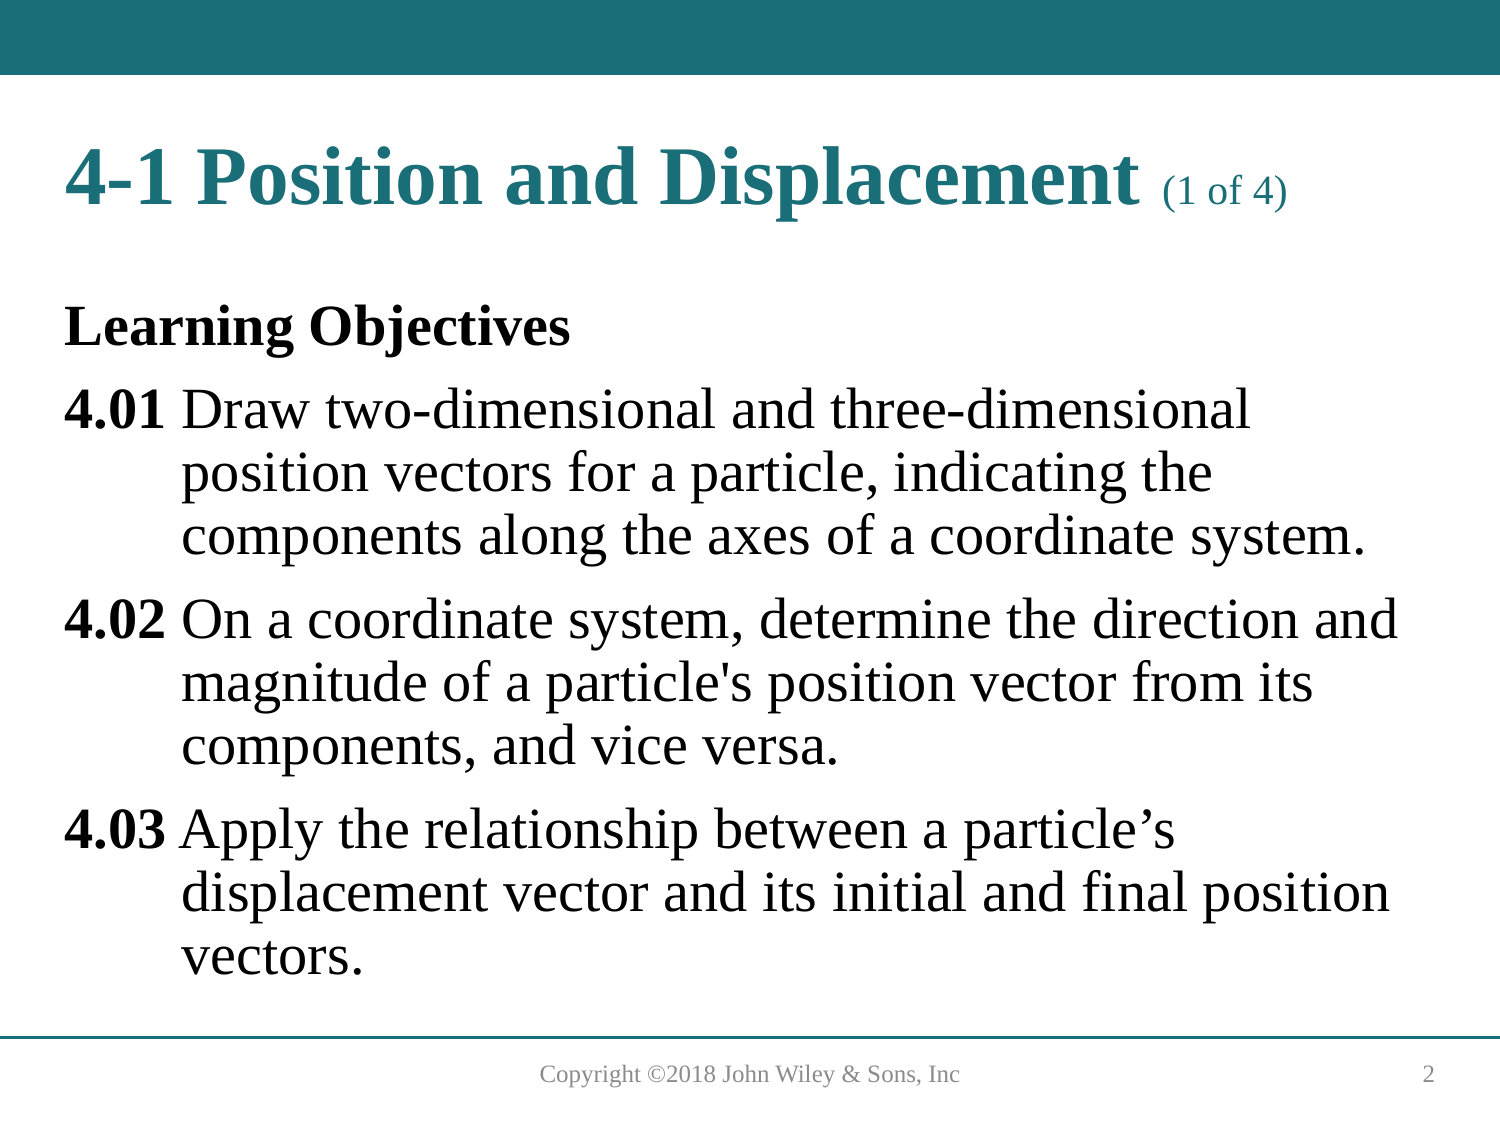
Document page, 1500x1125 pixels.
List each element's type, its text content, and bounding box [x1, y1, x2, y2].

slide_number 2 [1059, 1042, 1450, 1103]
title 4-1 Position and Displacement (1 of 4) [50, 125, 1475, 263]
footer Copyright ©2018 John Wiley & Sons, Inc [496, 1042, 1004, 1103]
list Learning Objectives 4.01 Draw two-dimensional and three-dimensional position vectors for a particle, indicating the components along the axes of a coordinate system. 4.02 On a coordinate system, determine the direction and magnitude of a particle's position vector from its components, and vice versa. 4.03 Apply the relationship between a particle’s displacement vector and its initial and final position vectors. [50, 287, 1450, 1025]
